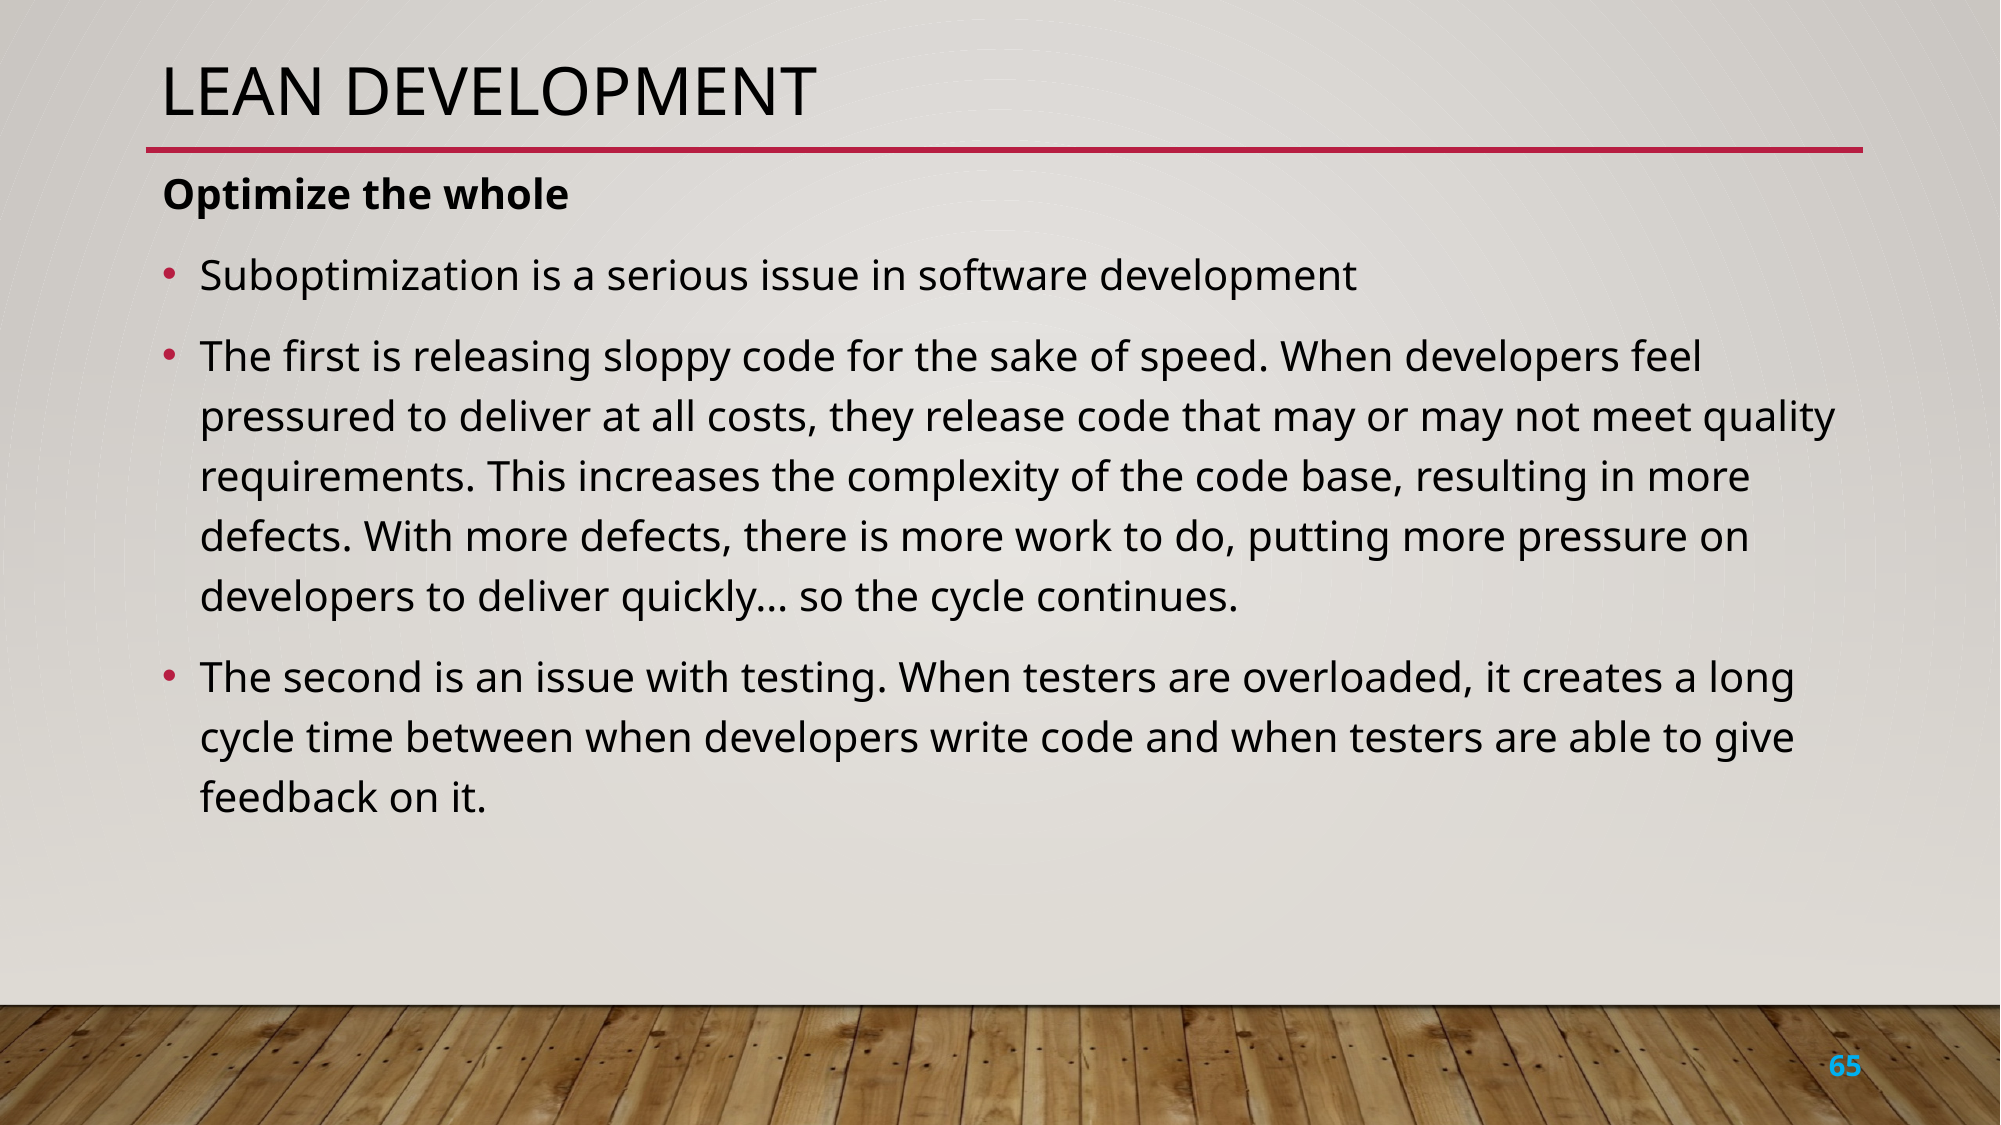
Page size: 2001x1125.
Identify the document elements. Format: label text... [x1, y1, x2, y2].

title Lean development [145, 50, 1863, 142]
picture [0, 1005, 2000, 1125]
list Optimize the whole Suboptimization is a serious issue in software development The first is releasing sloppy code for the sake of speed. When developers feel pressured to deliver at all costs, they release code that may or may not meet quality requirements. This increases the complexity of the code base, resulting in more defects. With more defects, there is more work to do, putting more pressure on developers to deliver quickly… so the cycle continues. The second is an issue with testing. When testers are overloaded, it creates a long cycle time between when developers write code and when testers are able to give feedback on it. [147, 150, 1865, 983]
slide_number 65 [1766, 1039, 1878, 1094]
